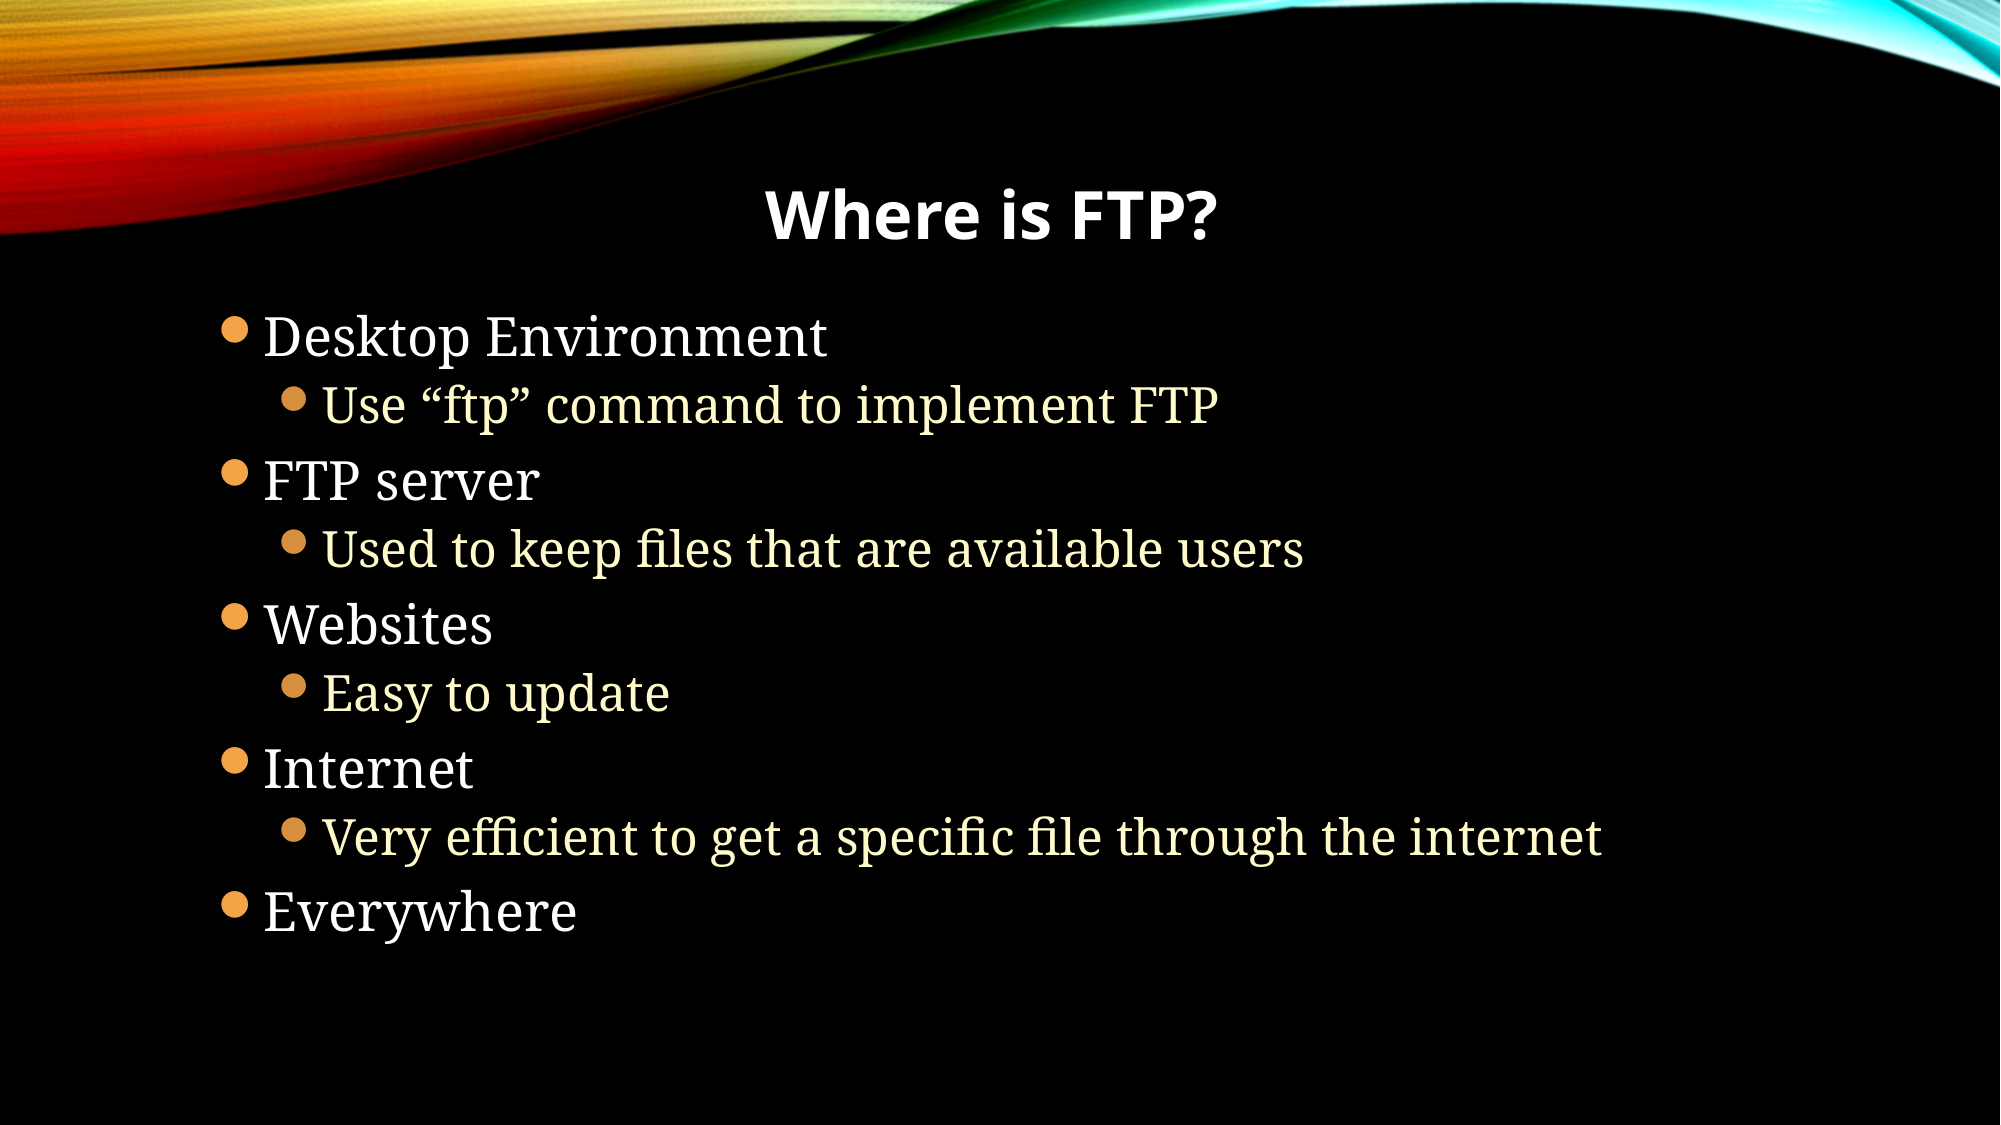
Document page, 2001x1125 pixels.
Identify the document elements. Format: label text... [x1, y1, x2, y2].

picture [0, 0, 2000, 237]
text_box Desktop Environment Use “ftp” command to implement FTP FTP server Used to keep files that are available users Websites Easy to update Internet Very efficient to get a specific file through the internet Everywhere [203, 295, 1663, 951]
text_box Where is FTP? [357, 165, 1628, 260]
